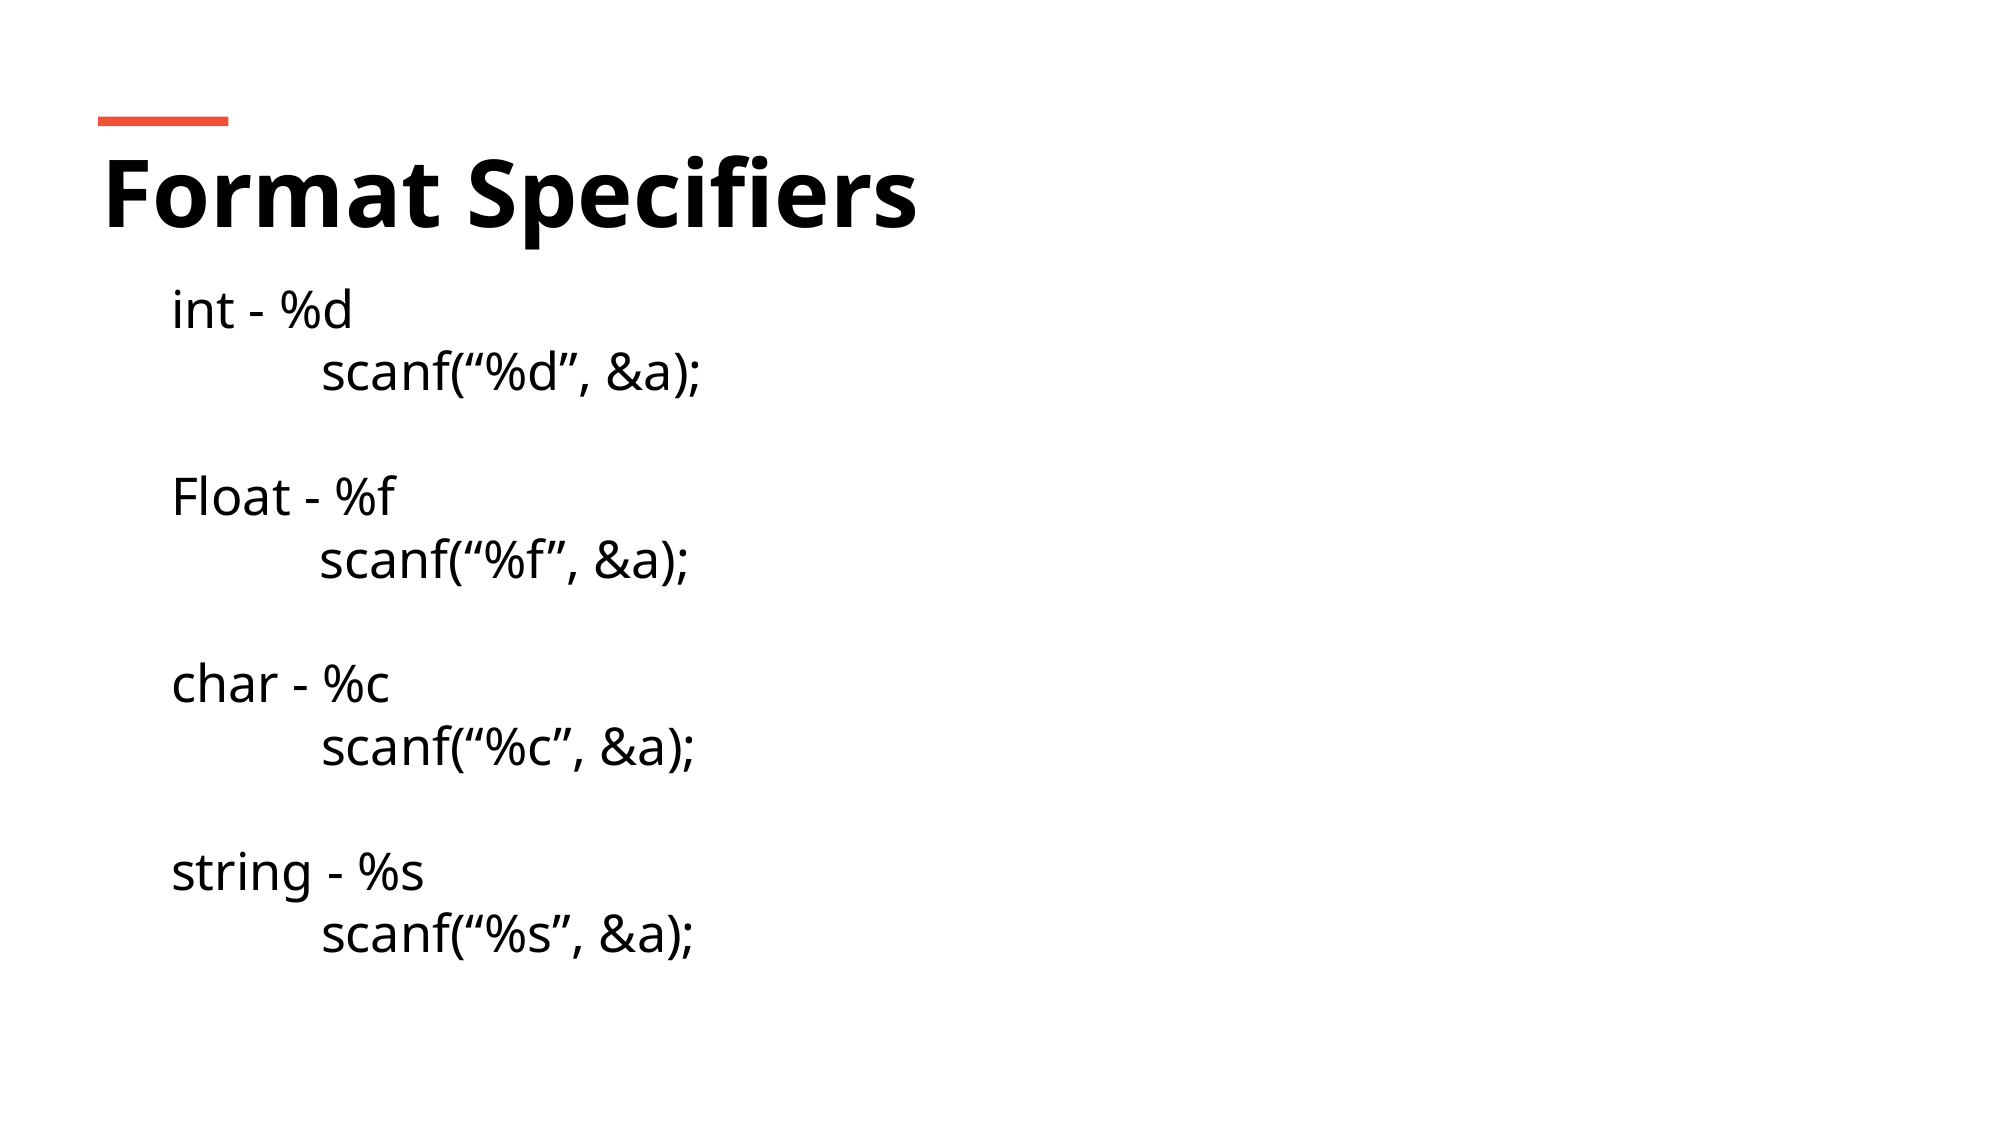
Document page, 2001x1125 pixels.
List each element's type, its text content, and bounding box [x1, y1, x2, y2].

text_box Format Specifiers [86, 126, 1938, 254]
text_box [96, 115, 231, 128]
text_box int - %d scanf(“%d”, &a); Float - %f scanf(“%f”, &a); char - %c scanf(“%c”, &a); string - %s scanf(“%s”, &a); [156, 268, 2000, 971]
